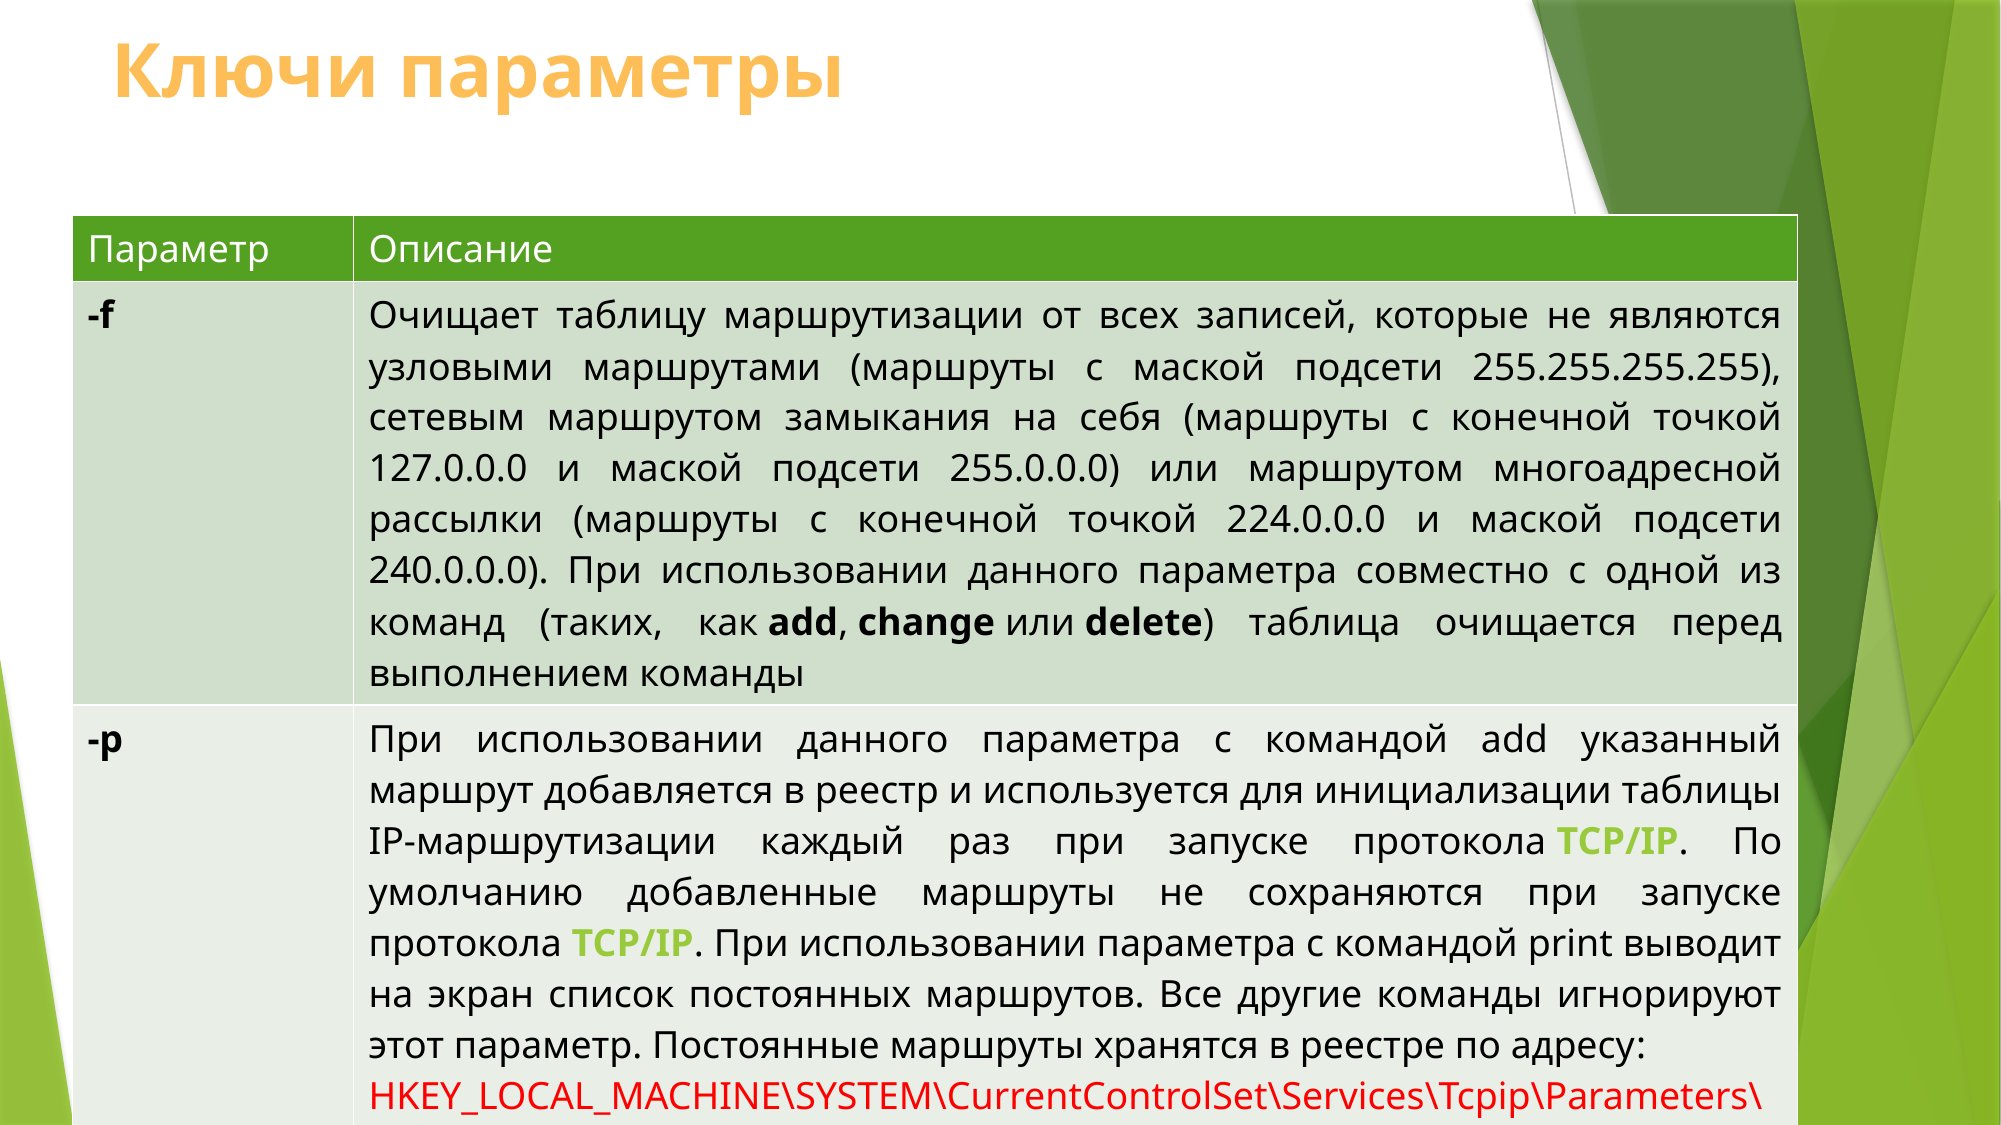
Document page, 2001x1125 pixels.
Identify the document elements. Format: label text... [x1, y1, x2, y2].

table_cell -f [73, 282, 353, 704]
table_cell -p [73, 706, 353, 1125]
table_cell При использовании данного параметра с командой add указанный маршрут добавляется в реестр и используется для инициализации таблицы IP-маршрутизации каждый раз при запуске протокола TCP/IP. По умолчанию добавленные маршруты не сохраняются при запуске протокола TCP/IP. При использовании параметра с командой print выводит на экран список постоянных маршрутов. Все другие команды игнорируют этот параметр. Постоянные маршруты хранятся в реестре по адресу: HKEY_LOCAL_MACHINE\SYSTEM\CurrentControlSet\Services\Tcpip\Parameters\PersistentRoutes [354, 706, 1797, 1125]
title Ключи параметры [96, 15, 1822, 233]
table_cell Очищает таблицу маршрутизации от всех записей, которые не являются узловыми маршрутами (маршруты с маской подсети 255.255.255.255), сетевым маршрутом замыкания на себя (маршруты с конечной точкой 127.0.0.0 и маской подсети 255.0.0.0) или маршрутом многоадресной рассылки (маршруты с конечной точкой 224.0.0.0 и маской подсети 240.0.0.0). При использовании данного параметра совместно с одной из команд (таких, как add, change или delete) таблица очищается перед выполнением команды [354, 282, 1797, 704]
table_header Параметр [73, 216, 353, 281]
table_header Описание [354, 216, 1797, 281]
